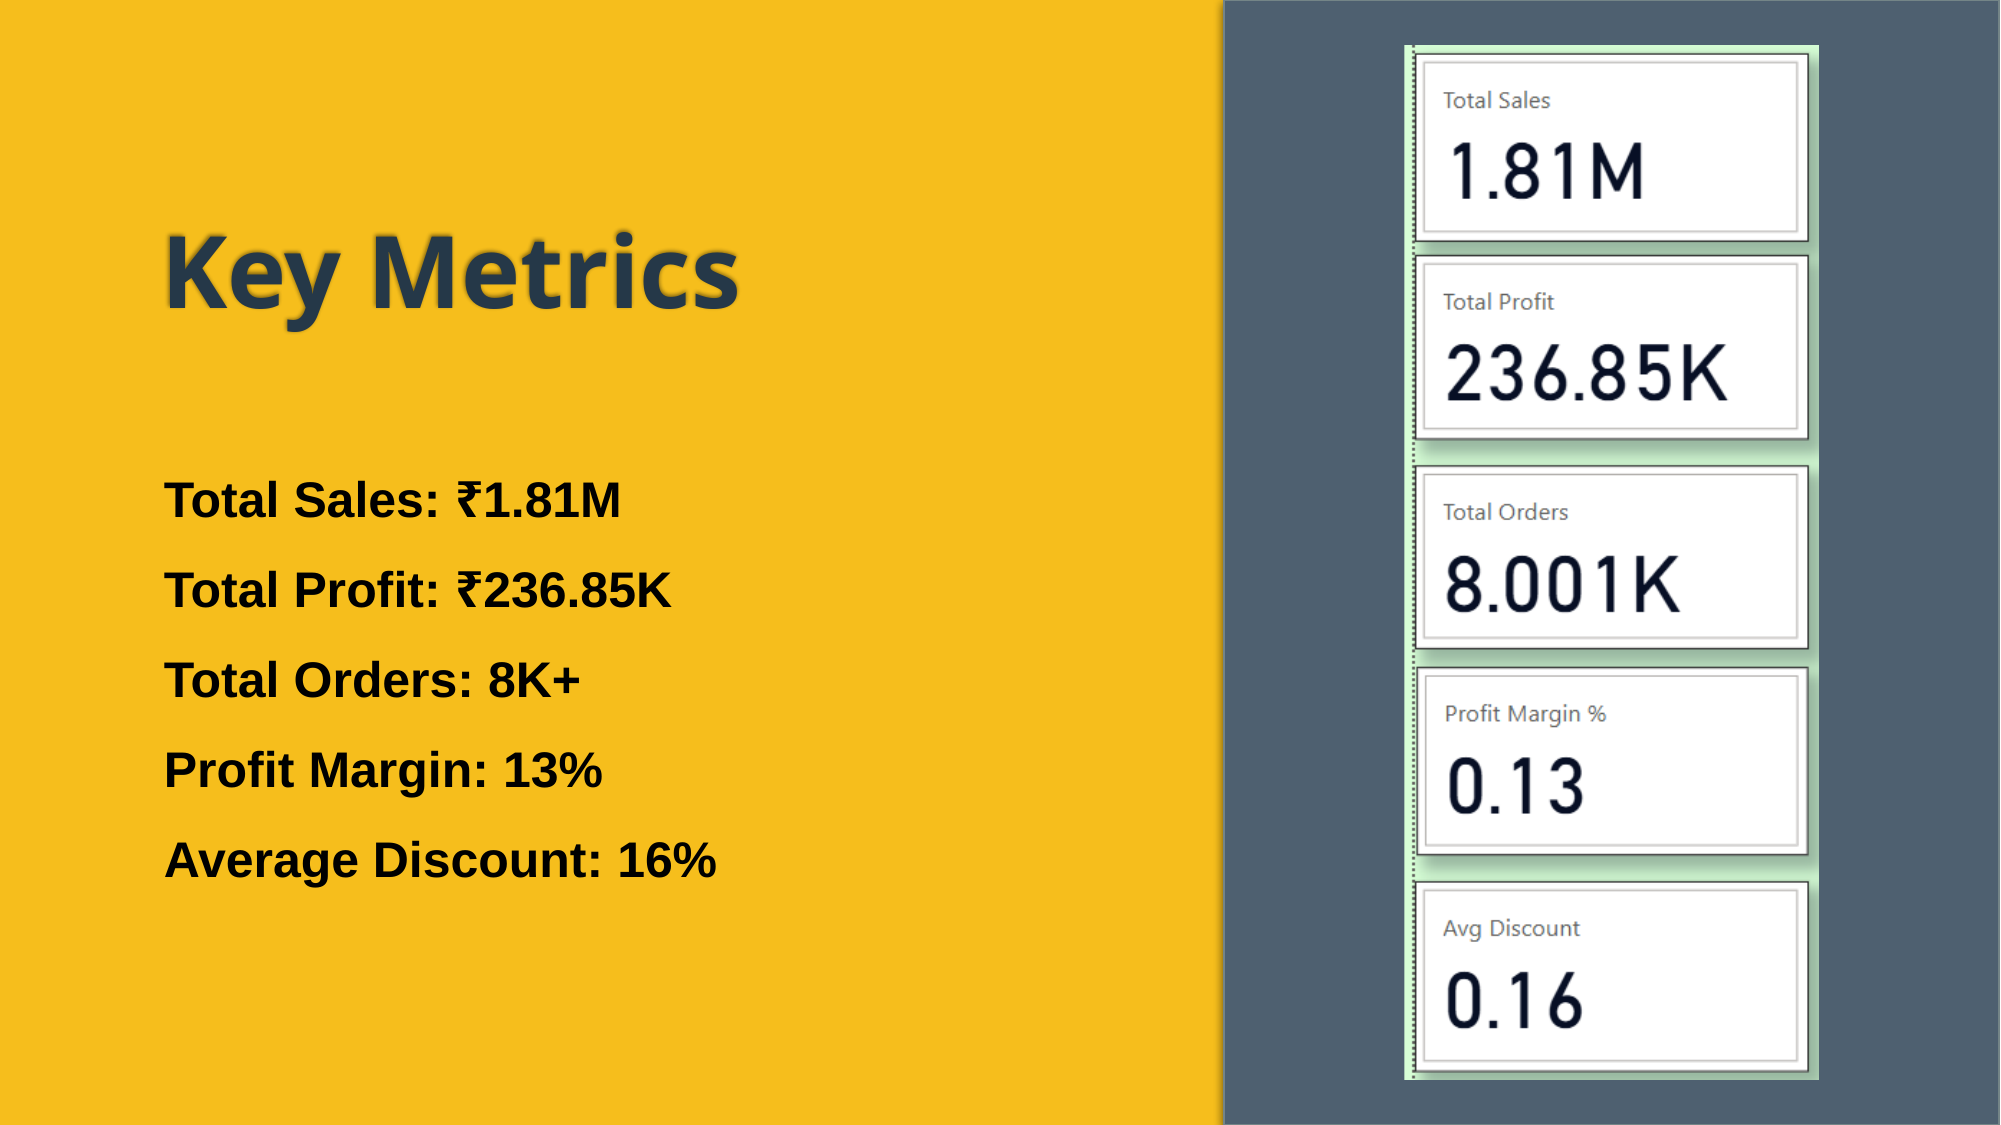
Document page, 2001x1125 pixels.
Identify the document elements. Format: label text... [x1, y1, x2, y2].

text_box [1223, 0, 2000, 1125]
title Key Metrics [146, 172, 921, 379]
picture [1404, 45, 1820, 1080]
text_box Total Sales: ₹1.81M Total Profit: ₹236.85K Total Orders: 8K+ Profit Margin: 13% Average Discount: 16% [148, 430, 733, 896]
